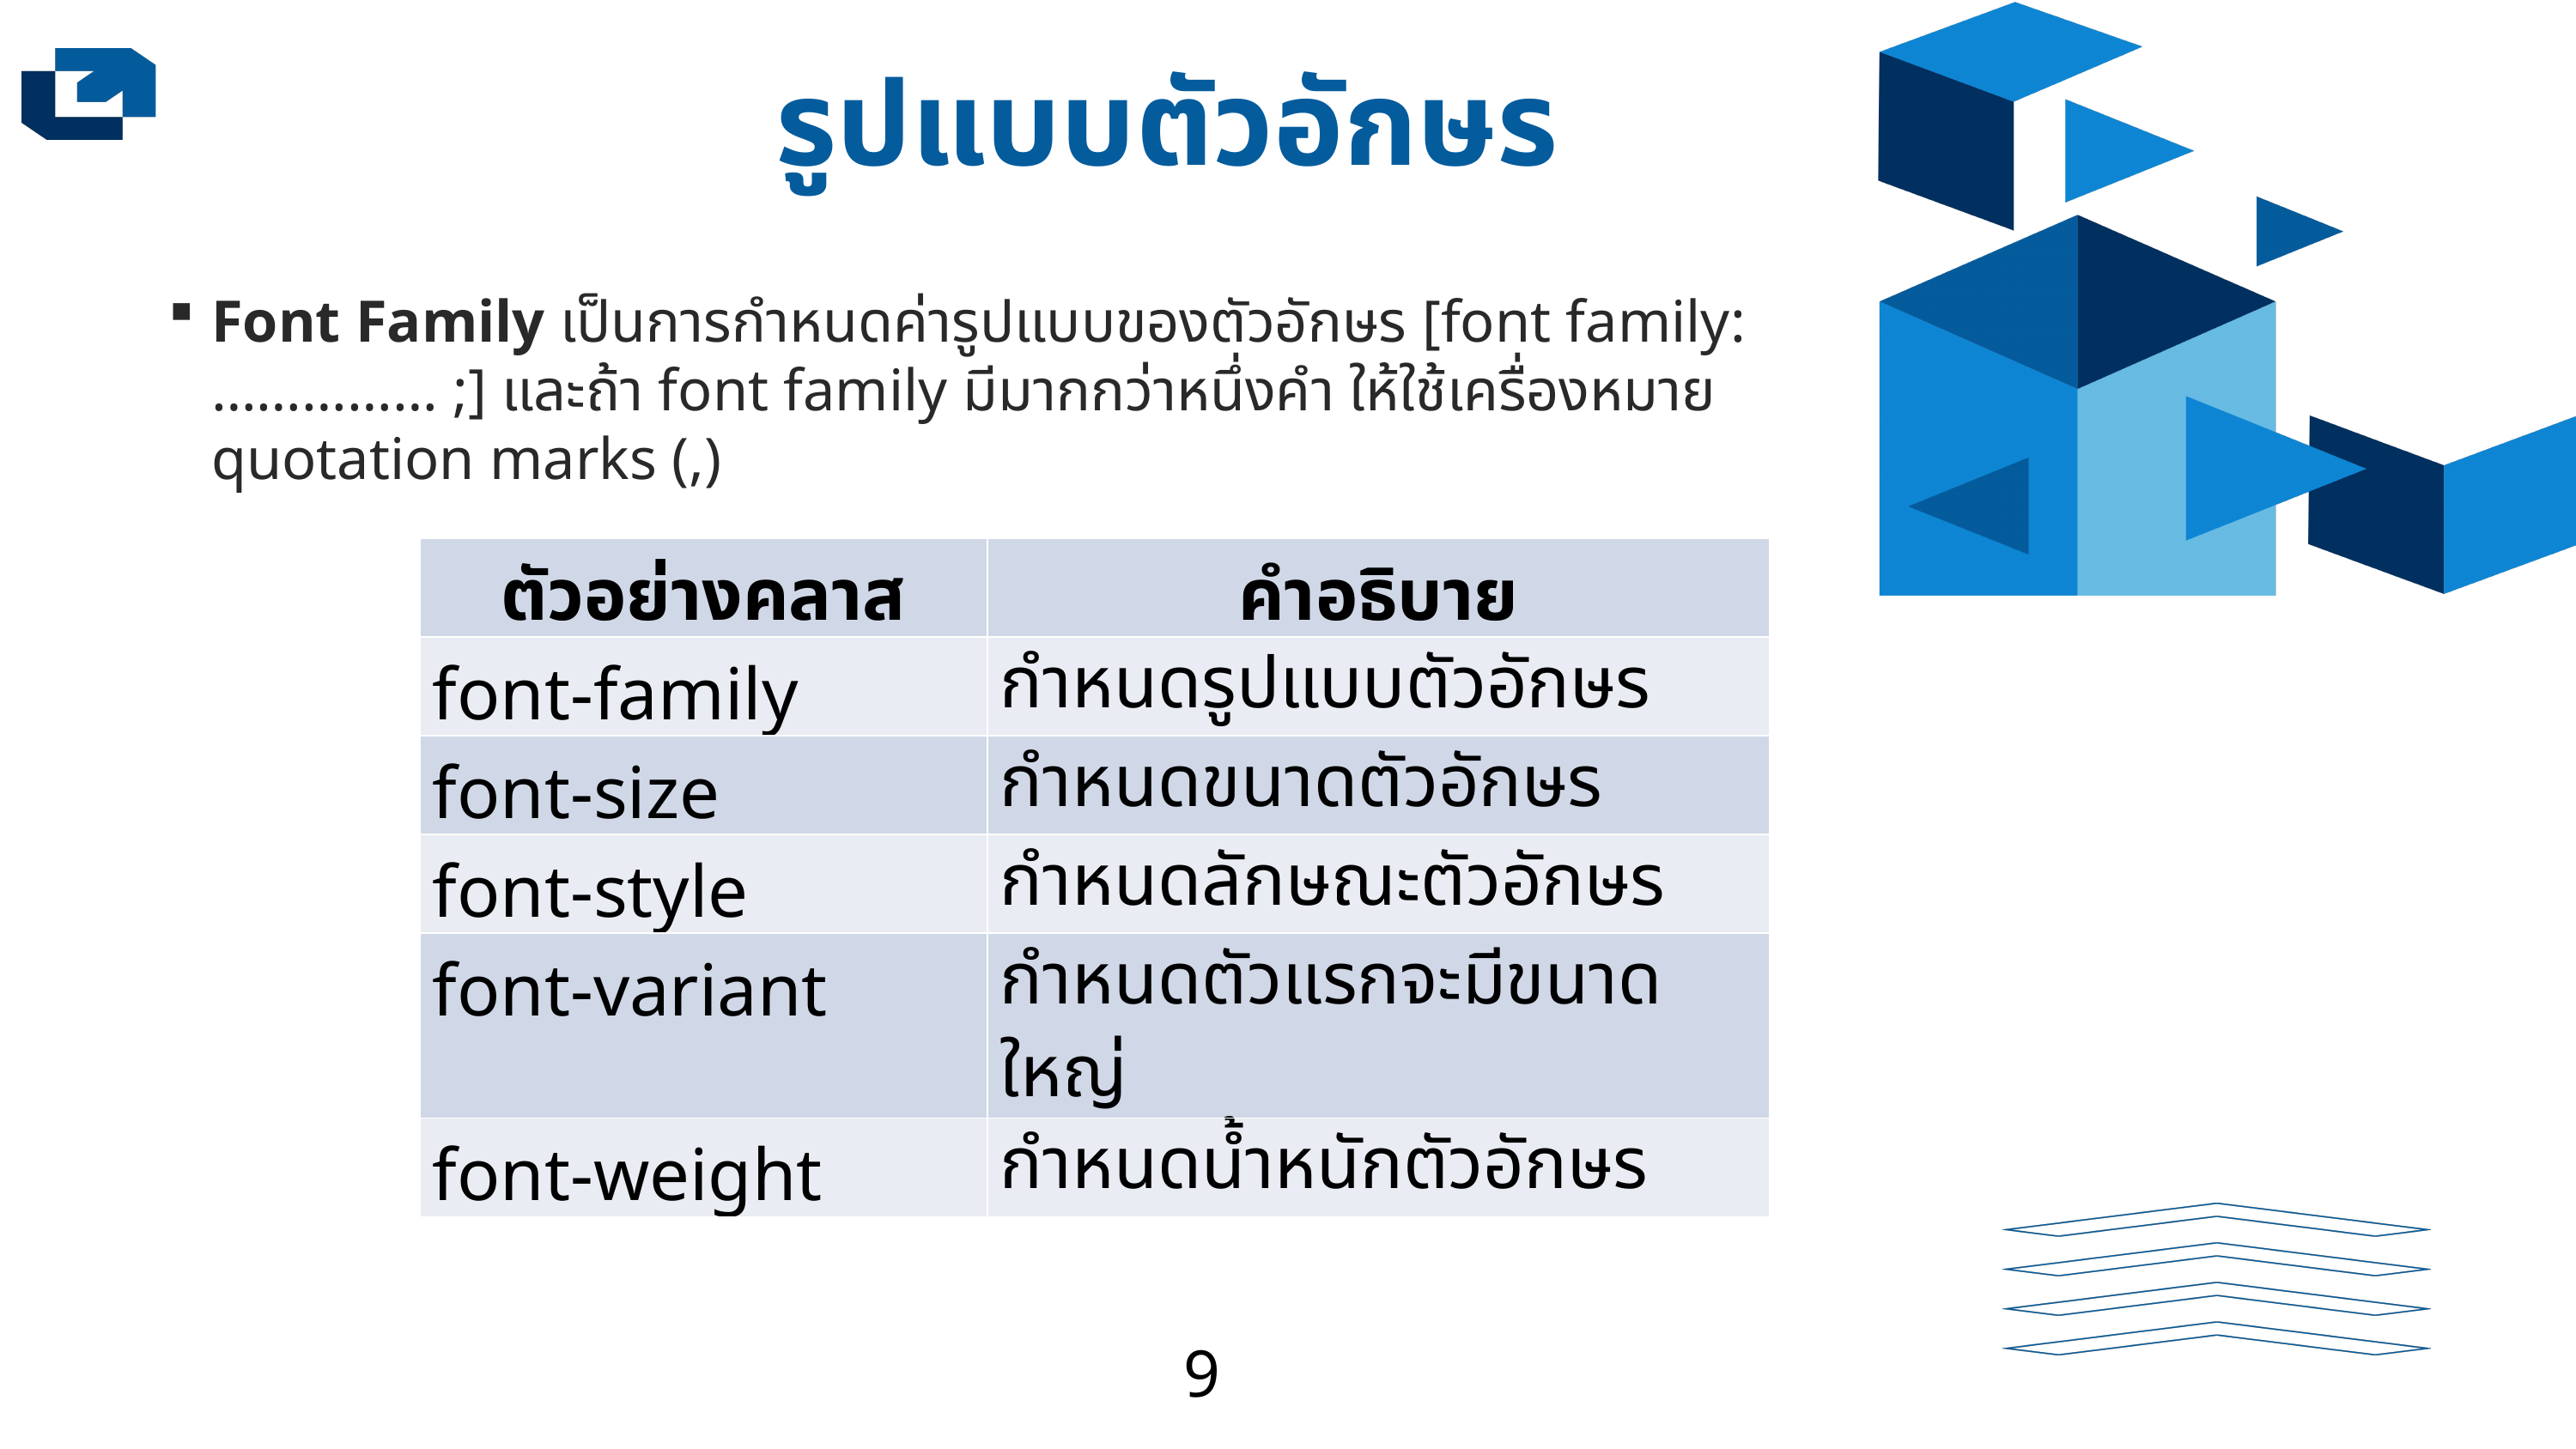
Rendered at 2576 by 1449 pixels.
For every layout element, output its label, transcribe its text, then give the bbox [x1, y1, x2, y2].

table_cell font-family [421, 638, 987, 735]
table_cell font-variant [421, 934, 987, 1118]
text_box Font Family เป็นการกำหนดค่ารูปแบบของตัวอักษร [font family: …………… ;] และถ้า font family มีมากกว่าหนึ่งคำ ให้ใช้เครื่องหมาย quotation marks (,) [155, 278, 1943, 500]
text_box [1878, 2, 2576, 596]
table_header ตัวอย่างคลาส [421, 539, 987, 636]
text_box [21, 48, 155, 140]
table_cell กำหนดตัวแรกจะมีขนาดใหญ่ [988, 934, 1769, 1118]
table_cell font-style [421, 835, 987, 932]
text_box รูปแบบตัวอักษร [155, 46, 2179, 189]
table_cell font-size [421, 737, 987, 834]
table_cell กำหนดน้ำหนักตัวอักษร [988, 1119, 1769, 1216]
slide_number 9 [1095, 1307, 1309, 1446]
table_cell กำหนดลักษณะตัวอักษร [988, 835, 1769, 932]
table_cell กำหนดรูปแบบตัวอักษร [988, 638, 1769, 735]
table_cell font-weight [421, 1119, 987, 1216]
table_header คำอธิบาย [988, 539, 1769, 636]
text_box [2002, 1203, 2432, 1355]
table_cell กำหนดขนาดตัวอักษร [988, 737, 1769, 834]
